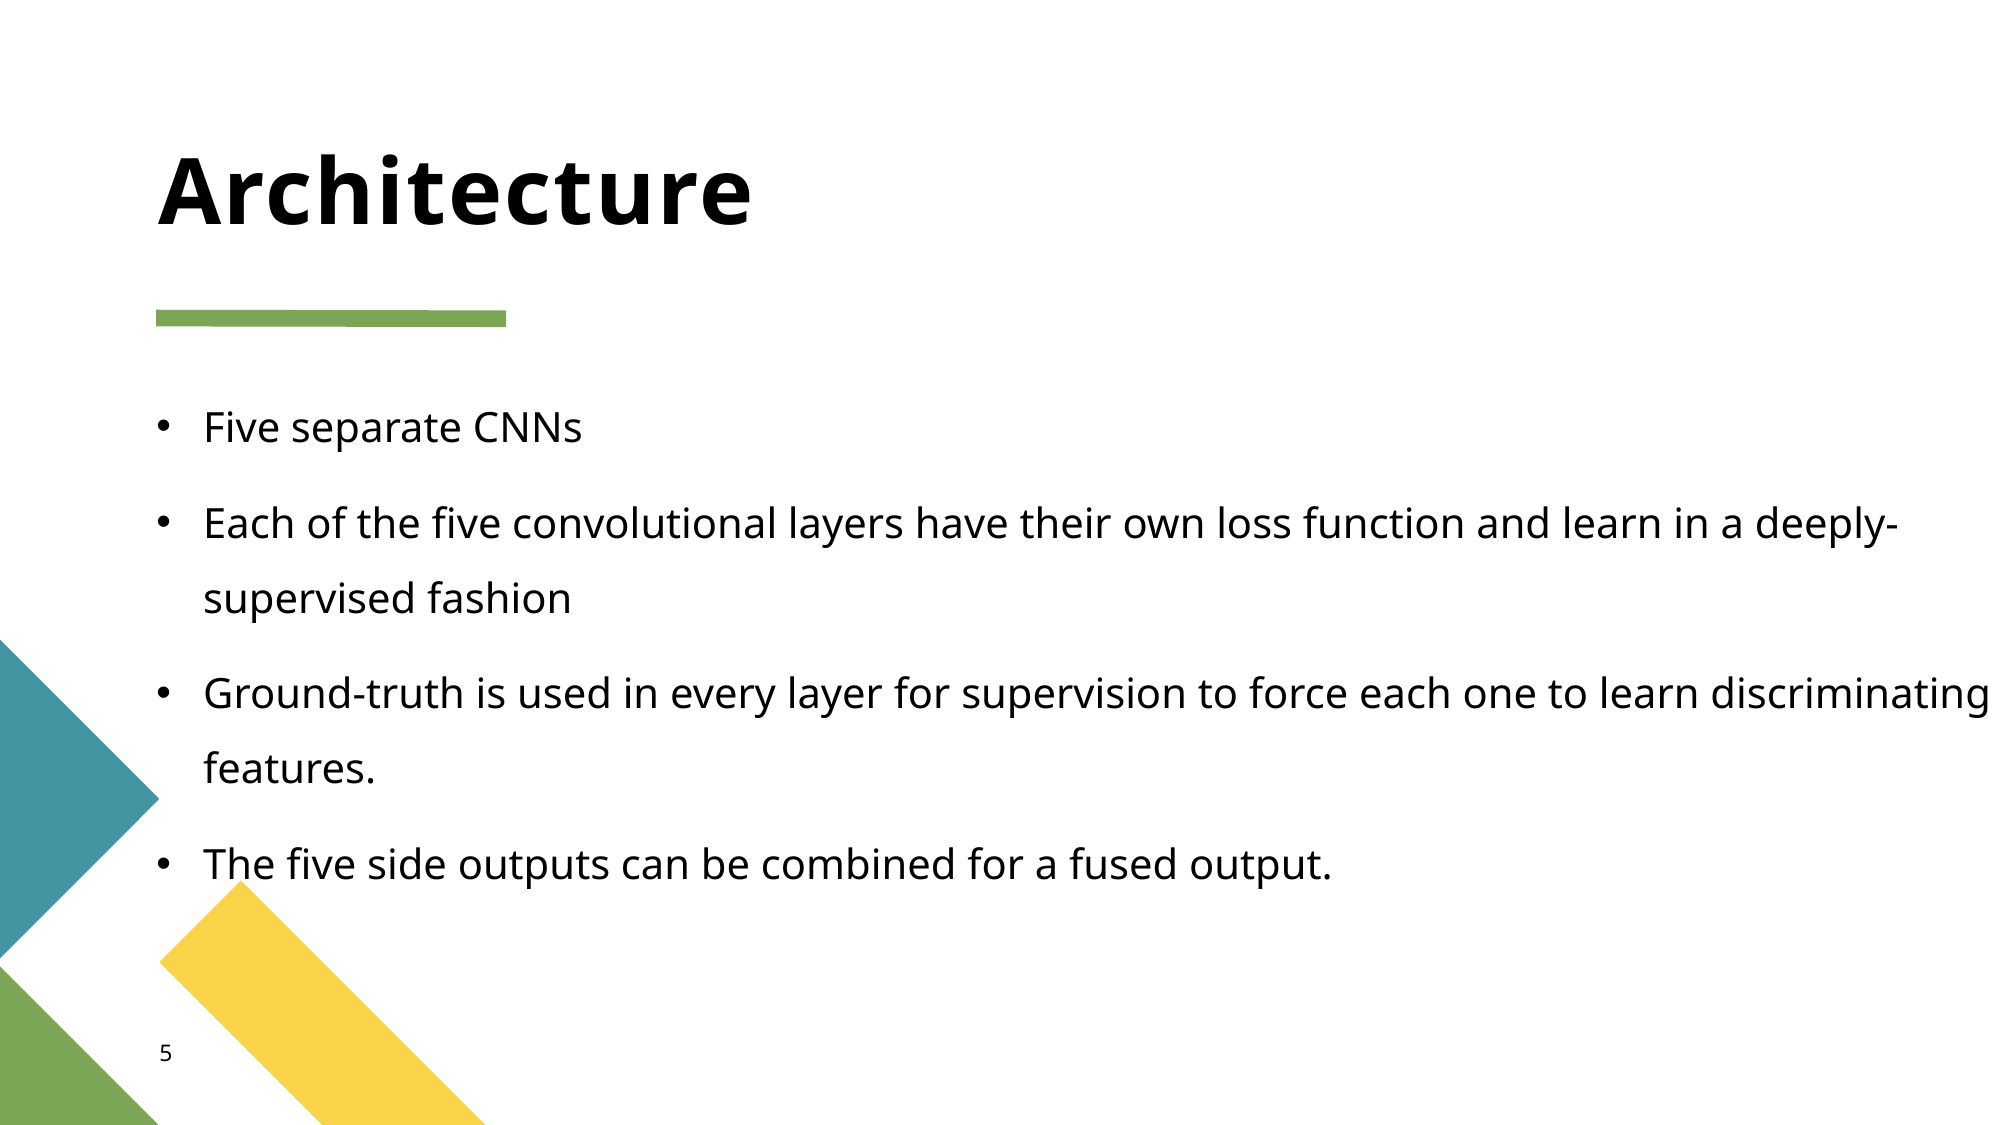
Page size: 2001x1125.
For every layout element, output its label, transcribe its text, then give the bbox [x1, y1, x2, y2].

list Five separate CNNs Each of the five convolutional layers have their own loss function and learn in a deeply-supervised fashion Ground-truth is used in every layer for supervision to force each one to learn discriminating features. The five side outputs can be combined for a fused output. [156, 375, 2000, 835]
slide_number 5 [159, 1038, 246, 1080]
title Architecture [158, 144, 1323, 245]
